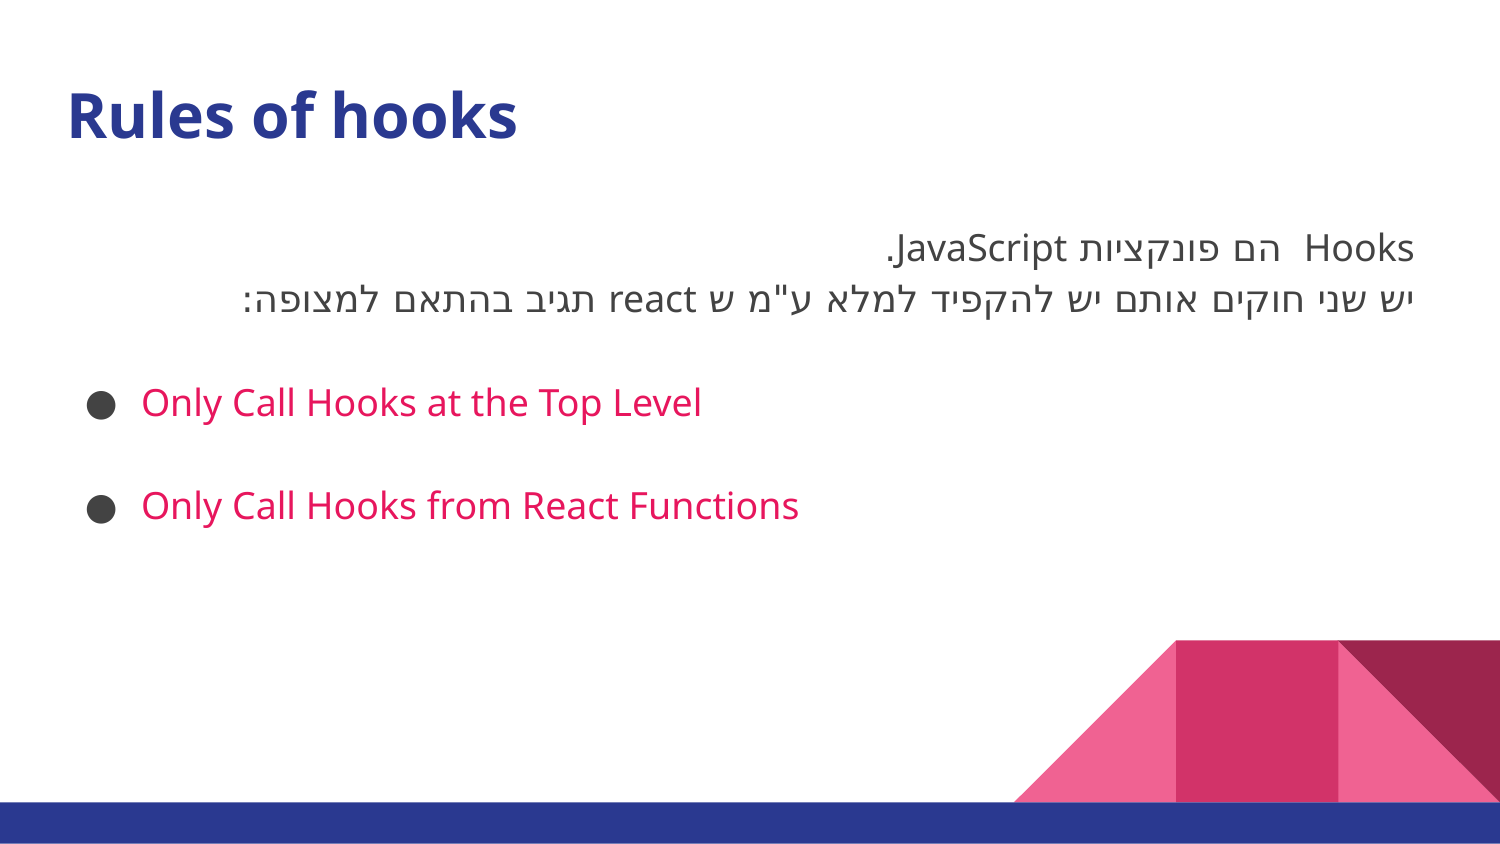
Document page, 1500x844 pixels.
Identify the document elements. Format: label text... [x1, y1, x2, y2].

title Rules of hooks [51, 61, 1449, 161]
list Hooks הם פונקציות JavaScript. יש שני חוקים אותם יש להקפיד למלא ע"מ ש react תגיב בהתאם למצופה: Only Call Hooks at the Top Level Only Call Hooks from React Functions [51, 201, 1449, 750]
